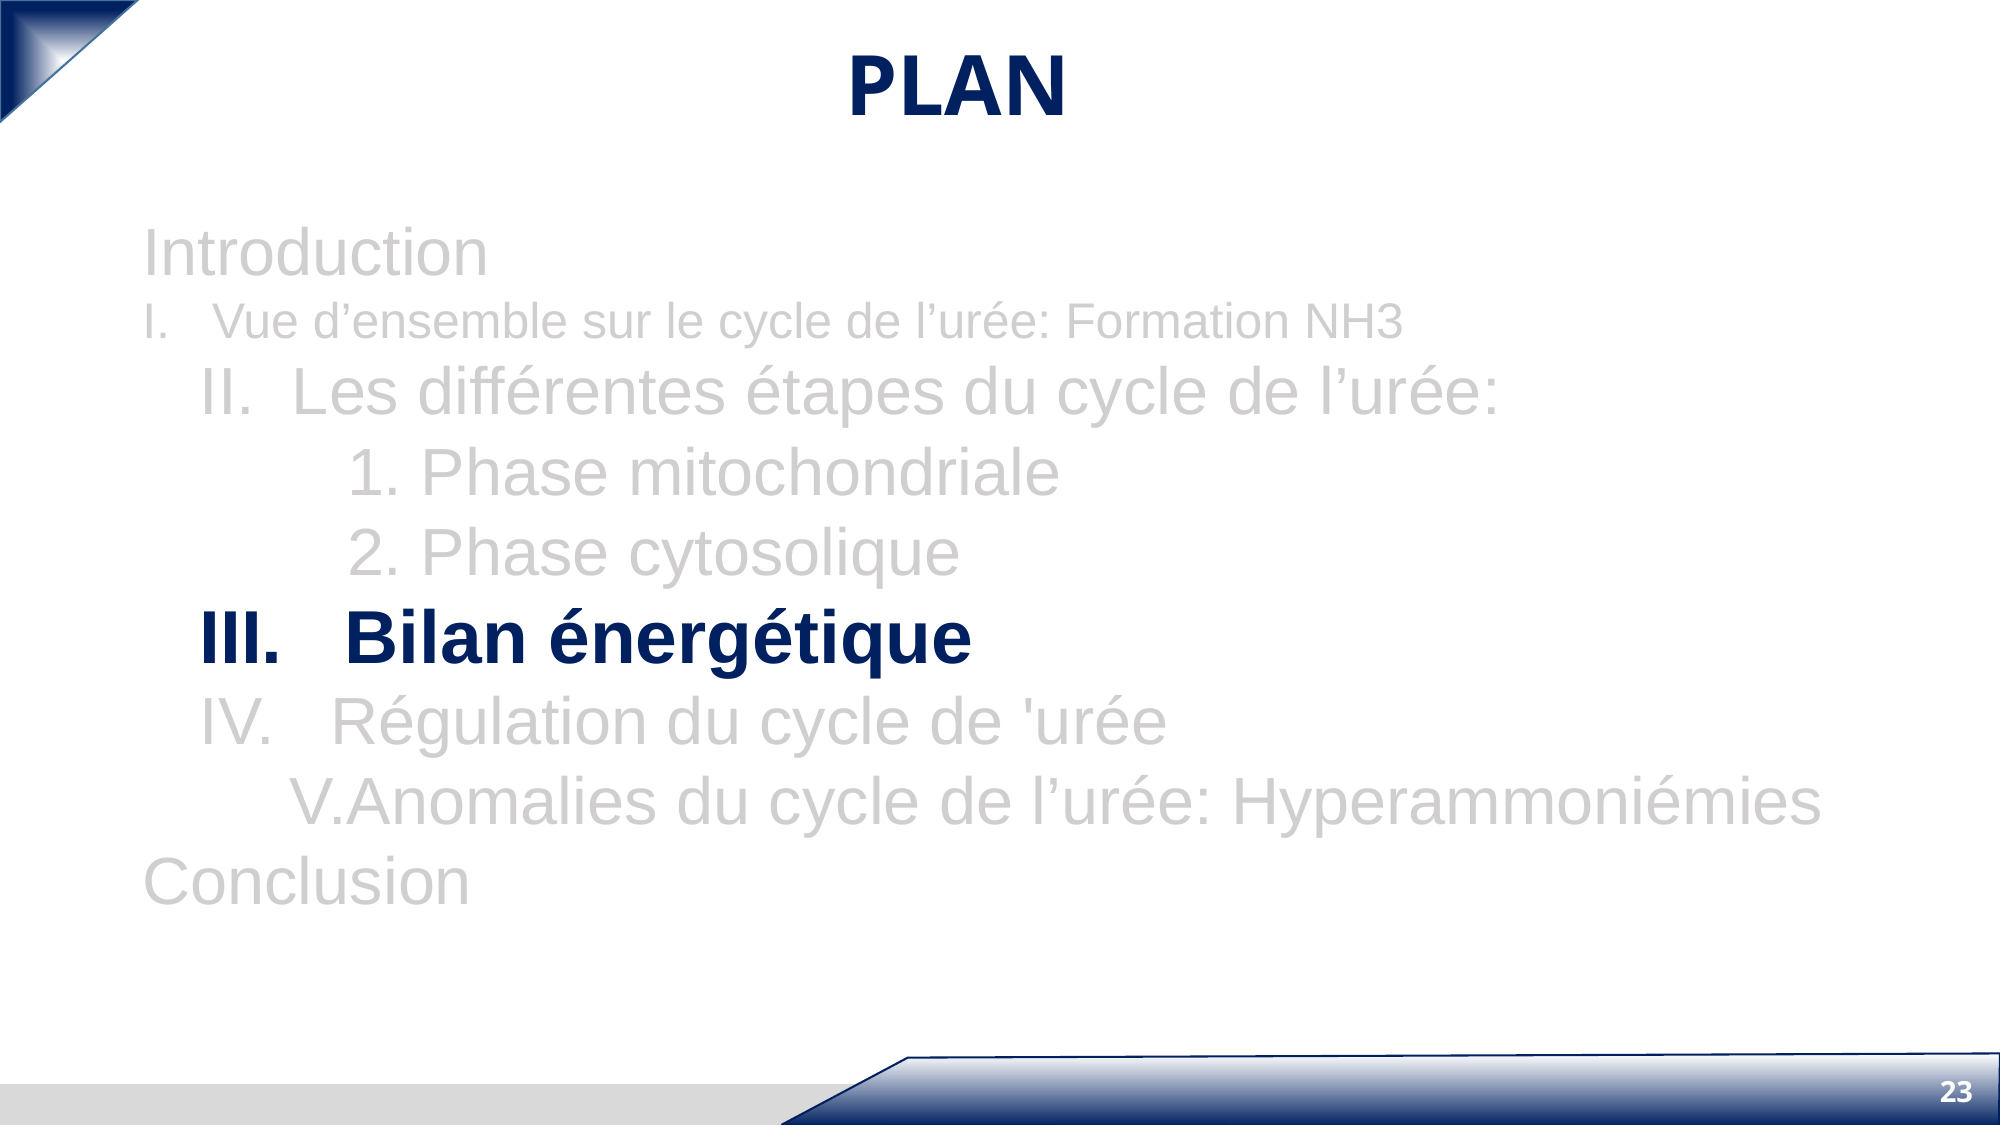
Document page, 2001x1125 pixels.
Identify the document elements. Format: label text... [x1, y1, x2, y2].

text_box Introduction I. Vue d’ensemble sur le cycle de l’urée: Formation NH3 II. Les différentes étapes du cycle de l’urée: 1. Phase mitochondriale 2. Phase cytosolique III. Bilan énergétique IV. Régulation du cycle de 'urée Anomalies du cycle de l’urée: Hyperammoniémies Conclusion [97, 200, 1950, 926]
text_box PLAN [830, 24, 1391, 140]
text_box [0, 1053, 2000, 1125]
text_box [0, 0, 140, 124]
